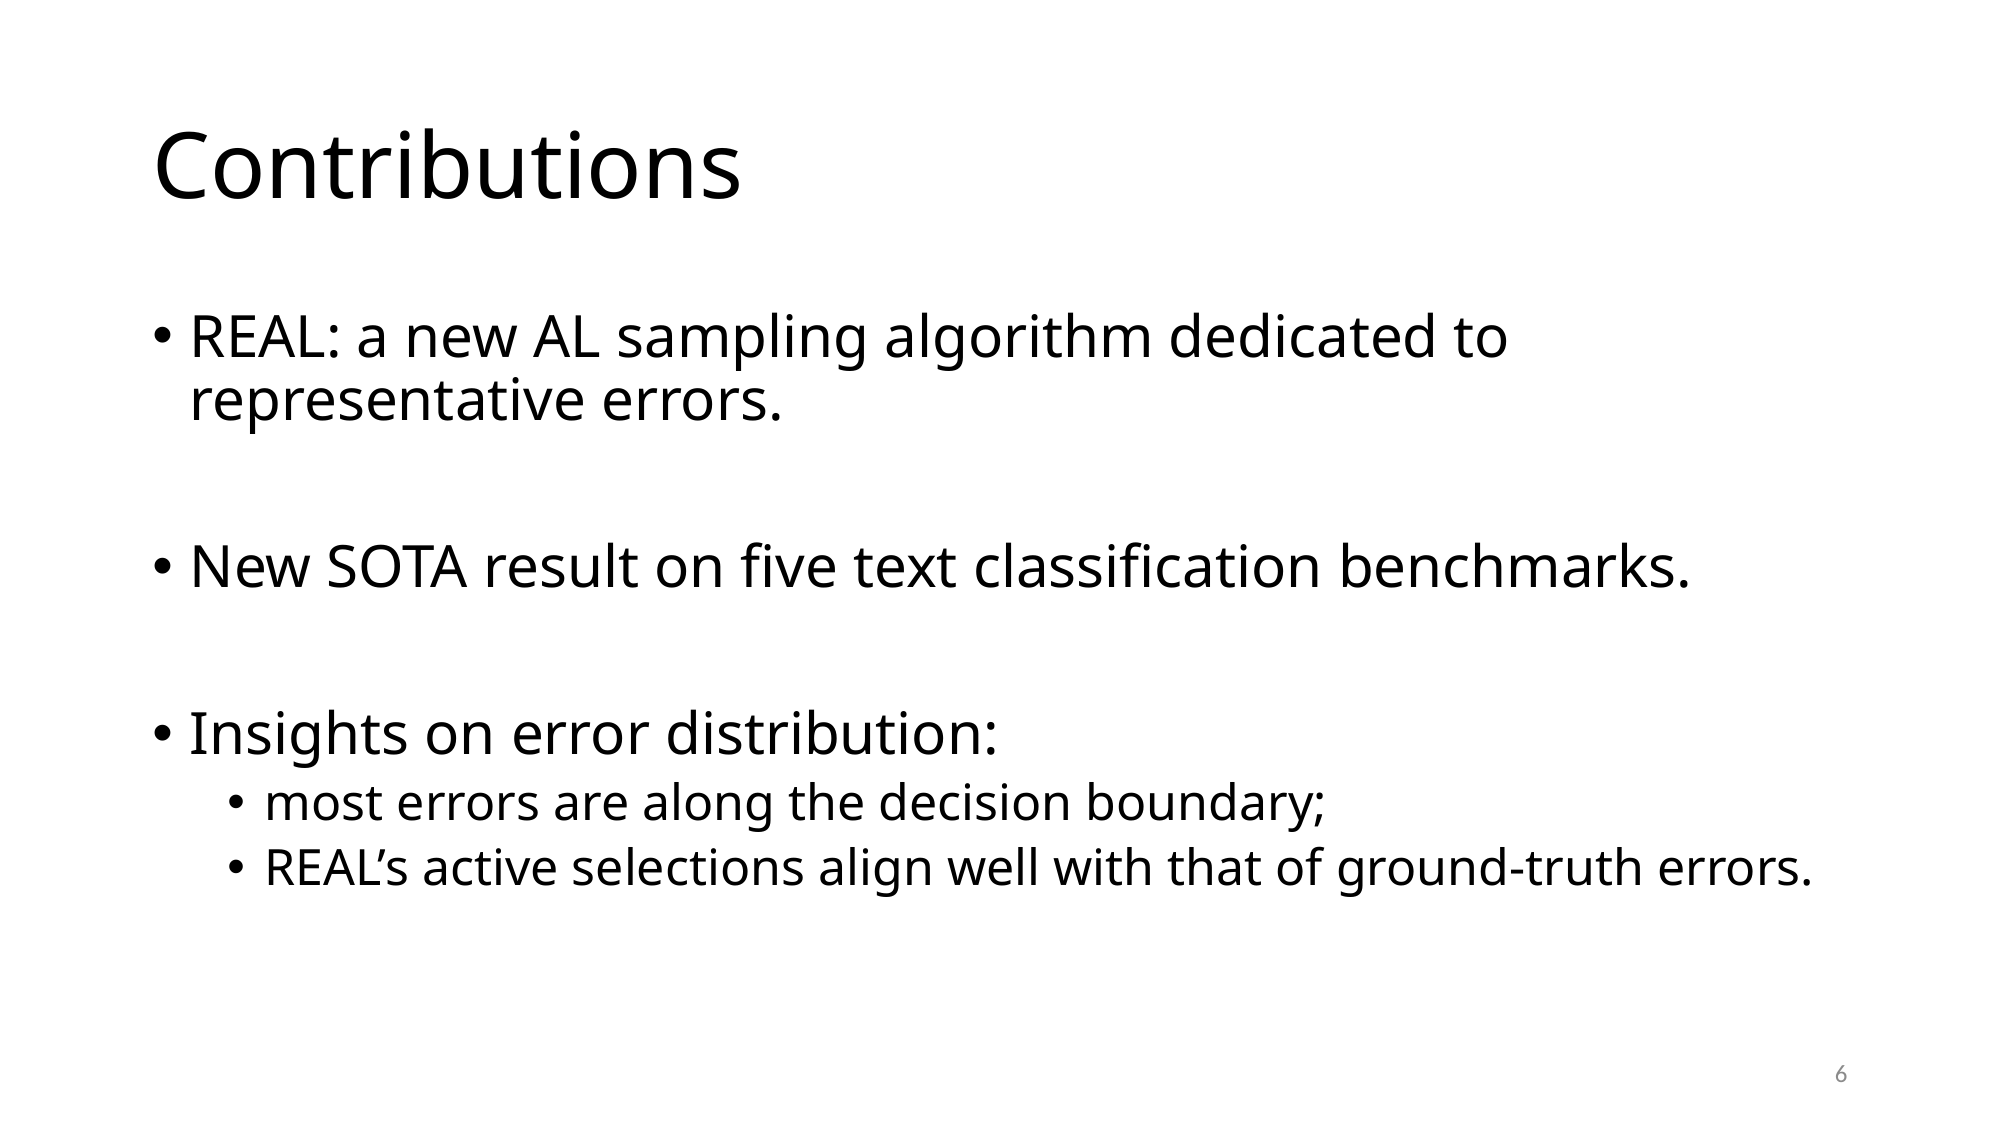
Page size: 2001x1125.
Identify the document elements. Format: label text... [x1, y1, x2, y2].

title Contributions [137, 59, 1863, 278]
list REAL: a new AL sampling algorithm dedicated to representative errors. New SOTA result on five text classification benchmarks. Insights on error distribution: most errors are along the decision boundary; REAL’s active selections align well with that of ground-truth errors. [137, 299, 1863, 1014]
slide_number 6 [1412, 1042, 1863, 1103]
